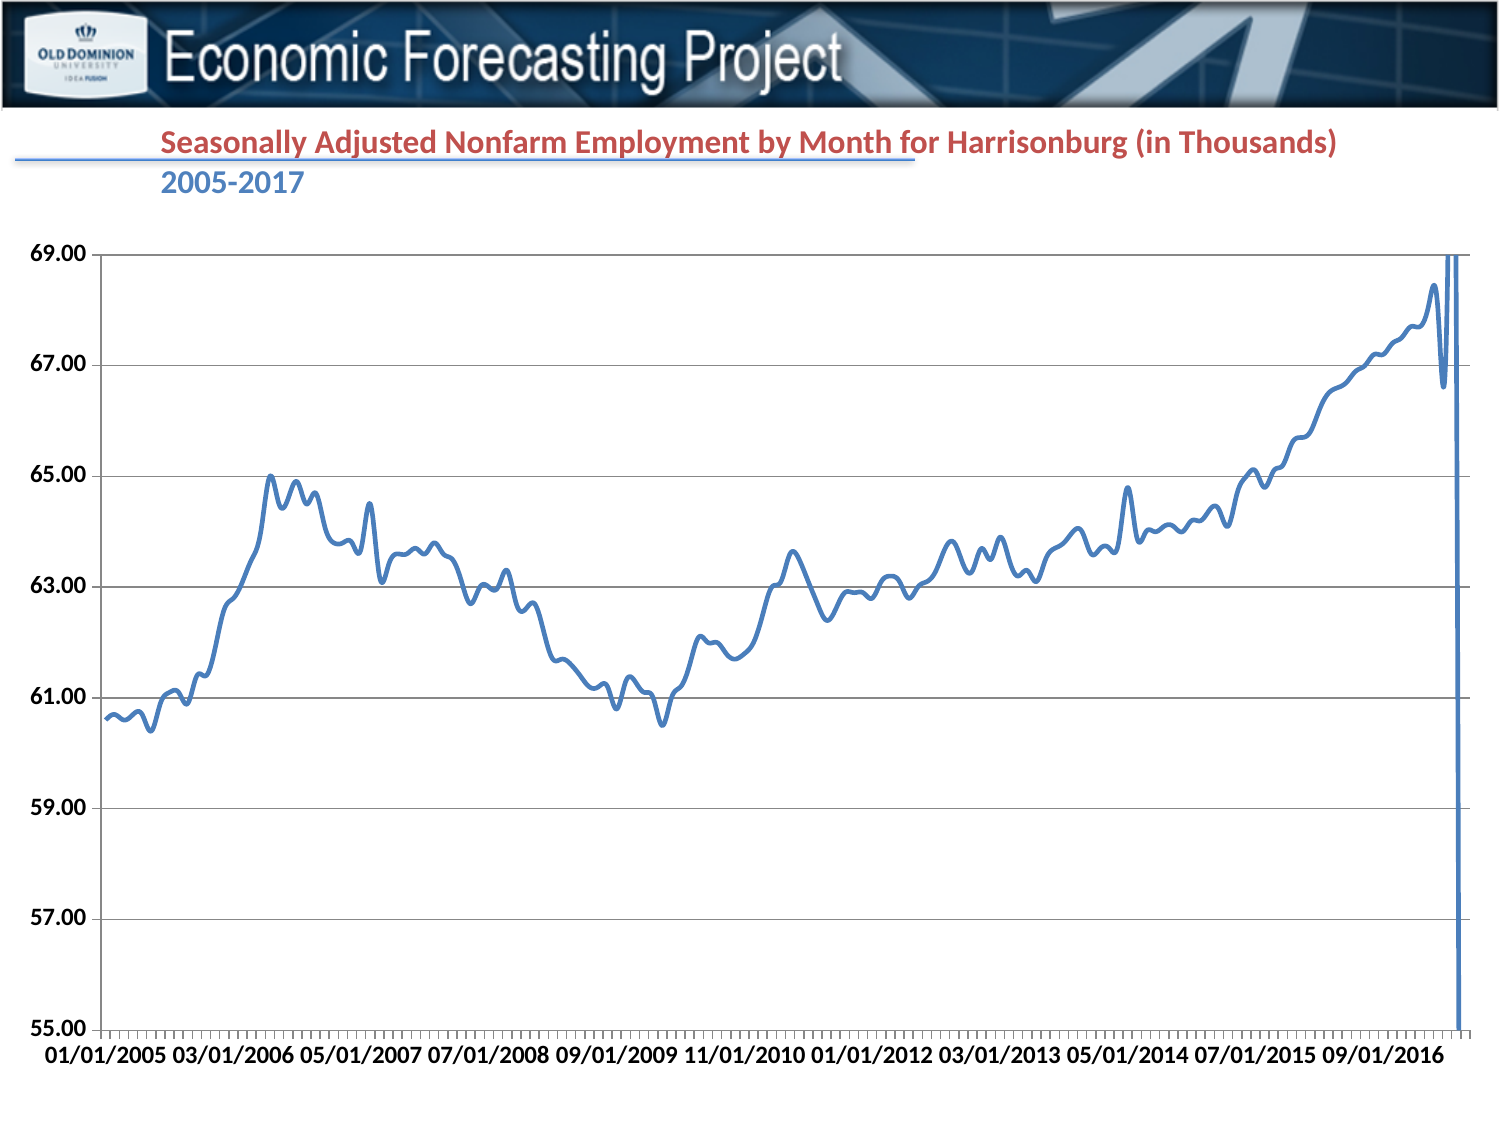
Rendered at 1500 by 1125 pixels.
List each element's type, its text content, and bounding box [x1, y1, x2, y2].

text_box Seasonally Adjusted Nonfarm Employment by Month for Harrisonburg (in Thousands) 2005-2017 [145, 121, 1355, 207]
picture [0, 0, 1500, 112]
chart [0, 224, 1500, 1088]
text_box [14, 157, 916, 161]
